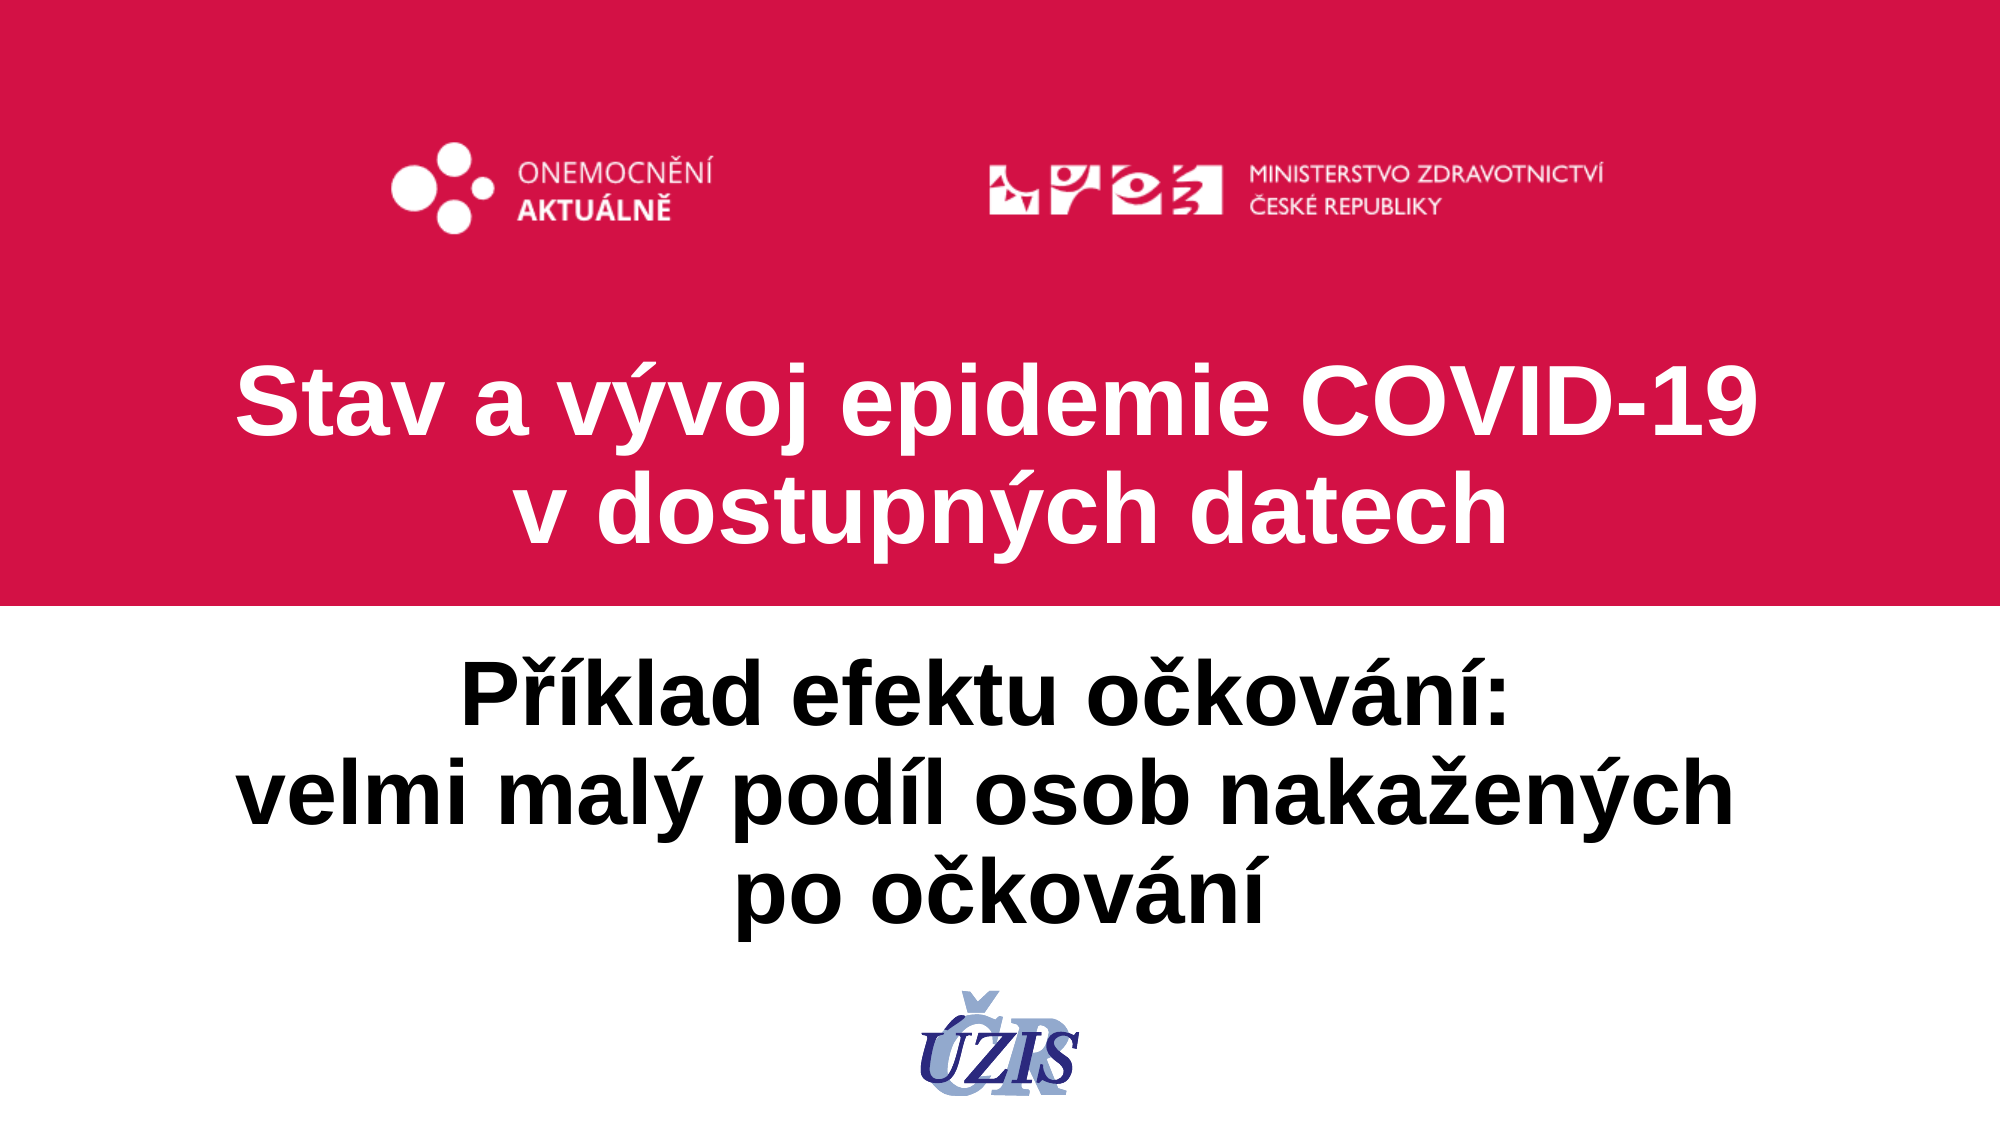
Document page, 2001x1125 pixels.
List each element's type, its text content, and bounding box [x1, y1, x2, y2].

text_box Stav a vývoj epidemie COVID-19 v dostupných datech [11, 295, 2000, 573]
text_box Příklad efektu očkování: velmi malý podíl osob nakažených po očkování [0, 628, 2000, 951]
